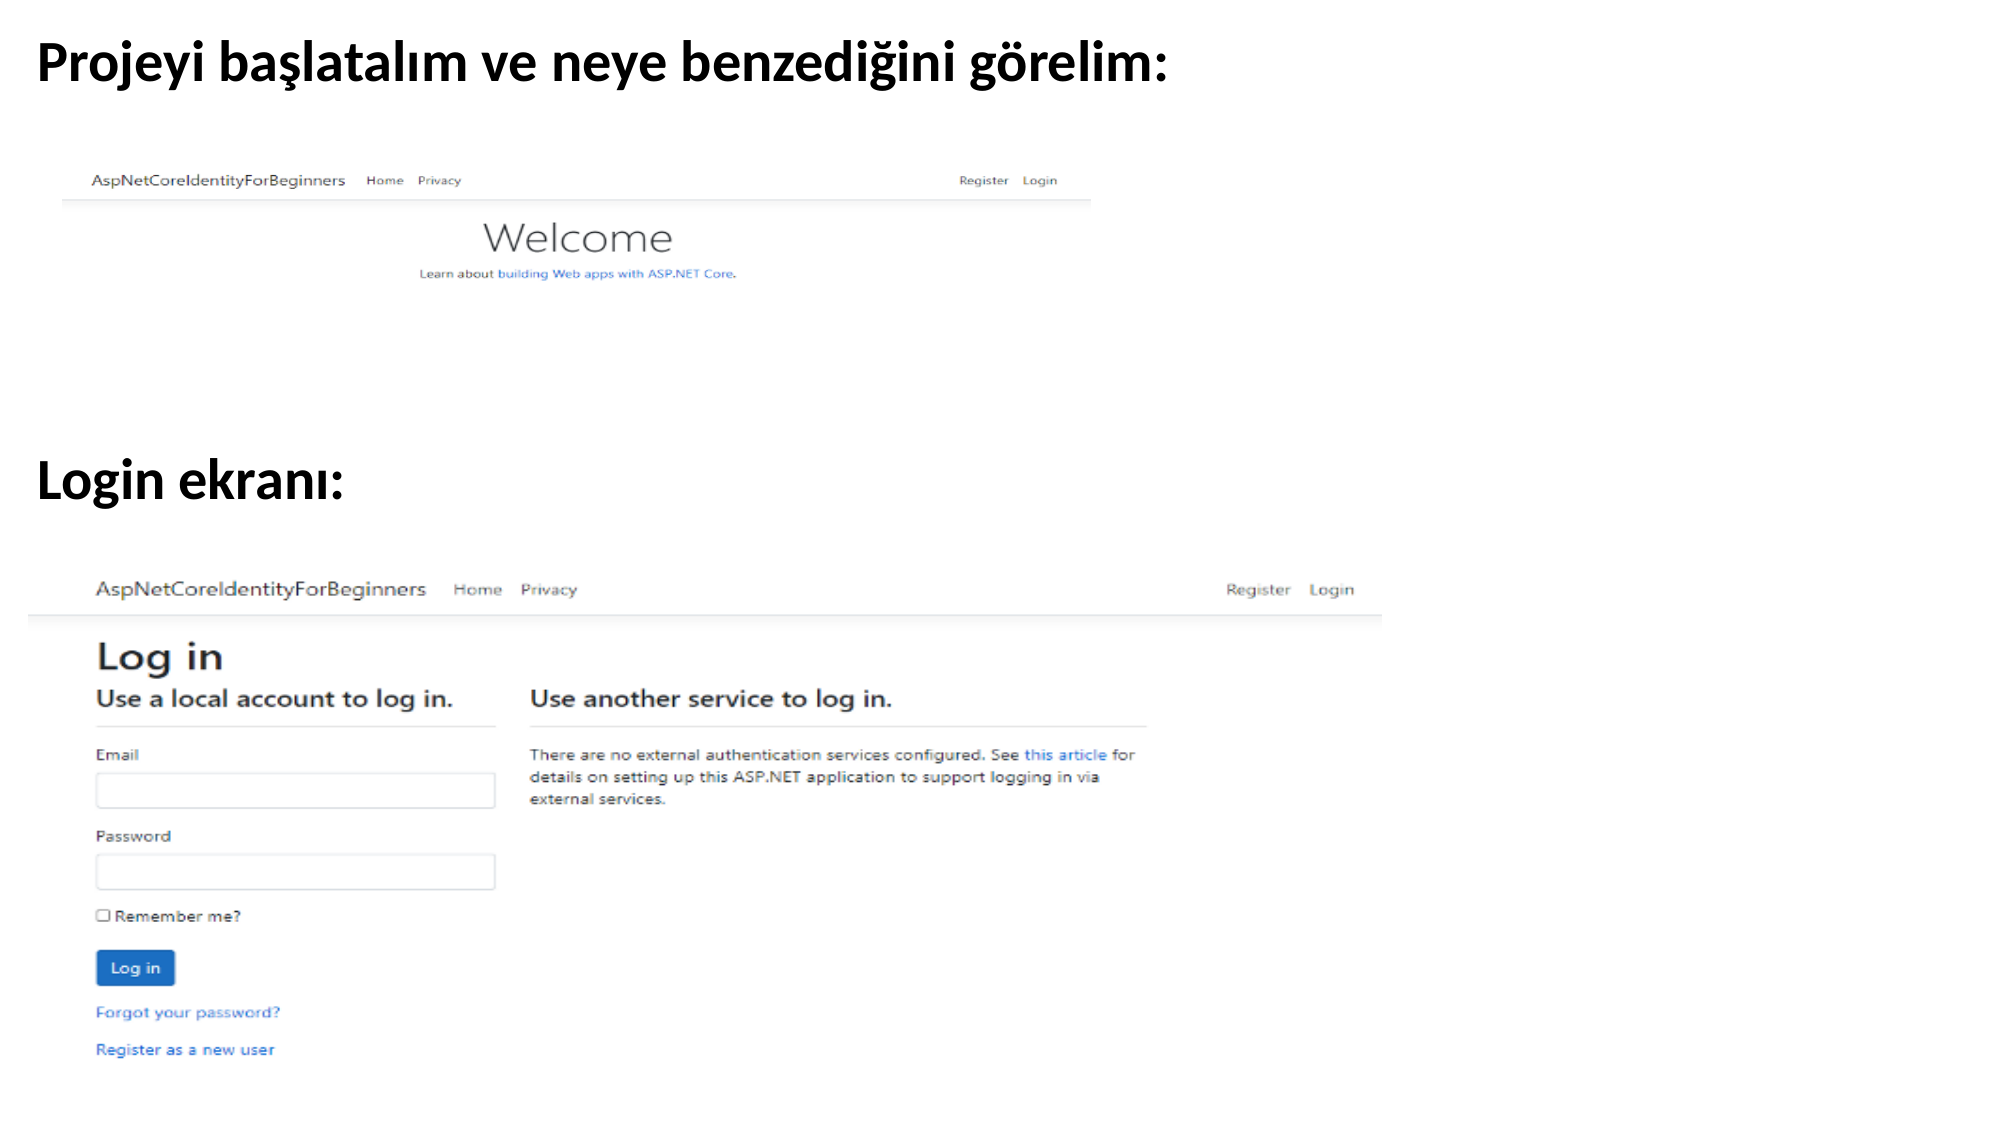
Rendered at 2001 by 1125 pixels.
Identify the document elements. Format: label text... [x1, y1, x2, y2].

list Projeyi başlatalım ve neye benzediğini görelim: Login ekranı: [22, 23, 1982, 1111]
picture [28, 563, 1382, 1096]
picture [62, 160, 1091, 421]
